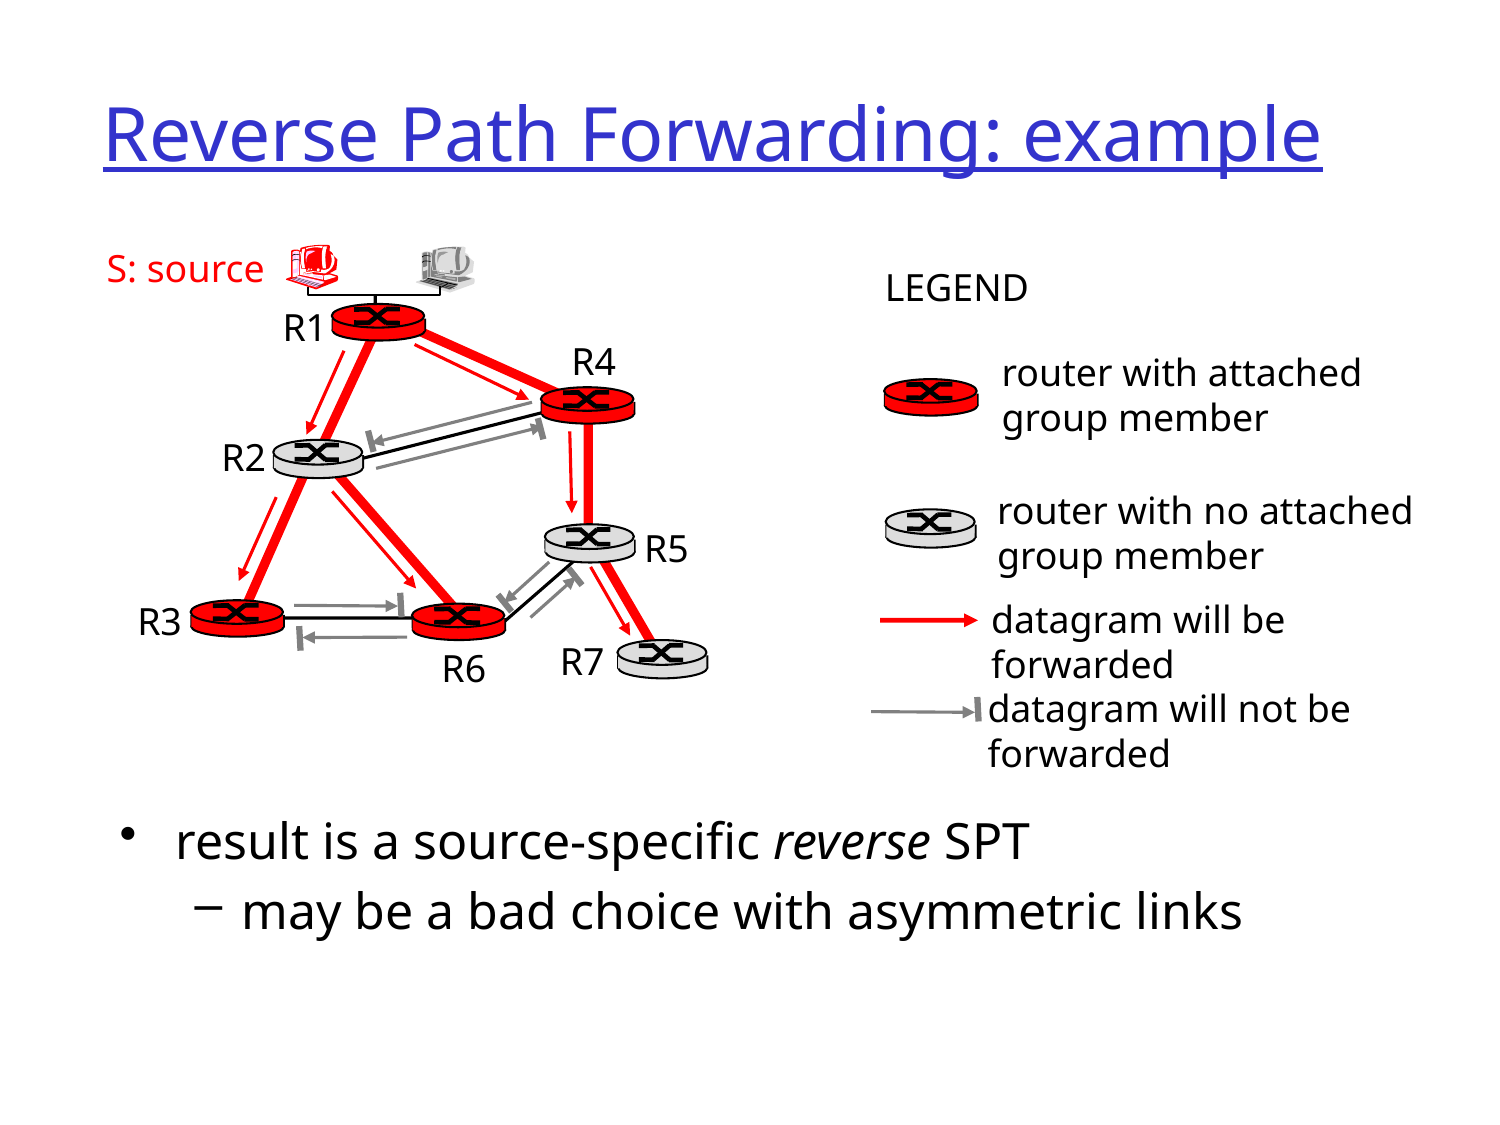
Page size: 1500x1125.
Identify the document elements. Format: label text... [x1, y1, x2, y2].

text_box R2 [206, 426, 282, 487]
text_box R1 [267, 298, 342, 357]
text_box result is a source-specific reverse SPT may be a bad choice with asymmetric links [104, 802, 1417, 965]
title Reverse Path Forwarding: example [87, 37, 1363, 226]
text_box [376, 423, 538, 469]
text_box [332, 491, 417, 589]
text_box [272, 439, 364, 479]
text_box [285, 244, 477, 341]
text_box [540, 386, 635, 424]
text_box R6 [426, 648, 502, 698]
text_box [372, 402, 532, 447]
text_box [885, 509, 976, 548]
text_box [305, 350, 345, 435]
text_box R4 [556, 330, 632, 386]
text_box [504, 559, 547, 617]
text_box datagram will be forwarded [976, 588, 1474, 694]
text_box [880, 614, 976, 627]
text_box S: source [91, 237, 280, 298]
text_box router with attached group member [986, 341, 1378, 446]
text_box datagram will not be forwarded [972, 678, 1377, 783]
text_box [544, 523, 635, 563]
text_box [302, 631, 406, 644]
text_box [617, 639, 708, 679]
text_box [565, 433, 578, 514]
text_box [294, 599, 398, 613]
text_box router with no attached group member [982, 479, 1429, 585]
text_box [423, 349, 530, 400]
text_box [238, 497, 277, 581]
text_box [883, 378, 978, 416]
text_box R5 [629, 517, 704, 578]
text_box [190, 599, 285, 637]
text_box [871, 706, 976, 719]
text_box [533, 563, 576, 621]
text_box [411, 603, 506, 641]
text_box R3 [122, 590, 198, 650]
text_box R7 [544, 630, 620, 691]
text_box [592, 571, 631, 636]
text_box LEGEND [870, 256, 1045, 317]
